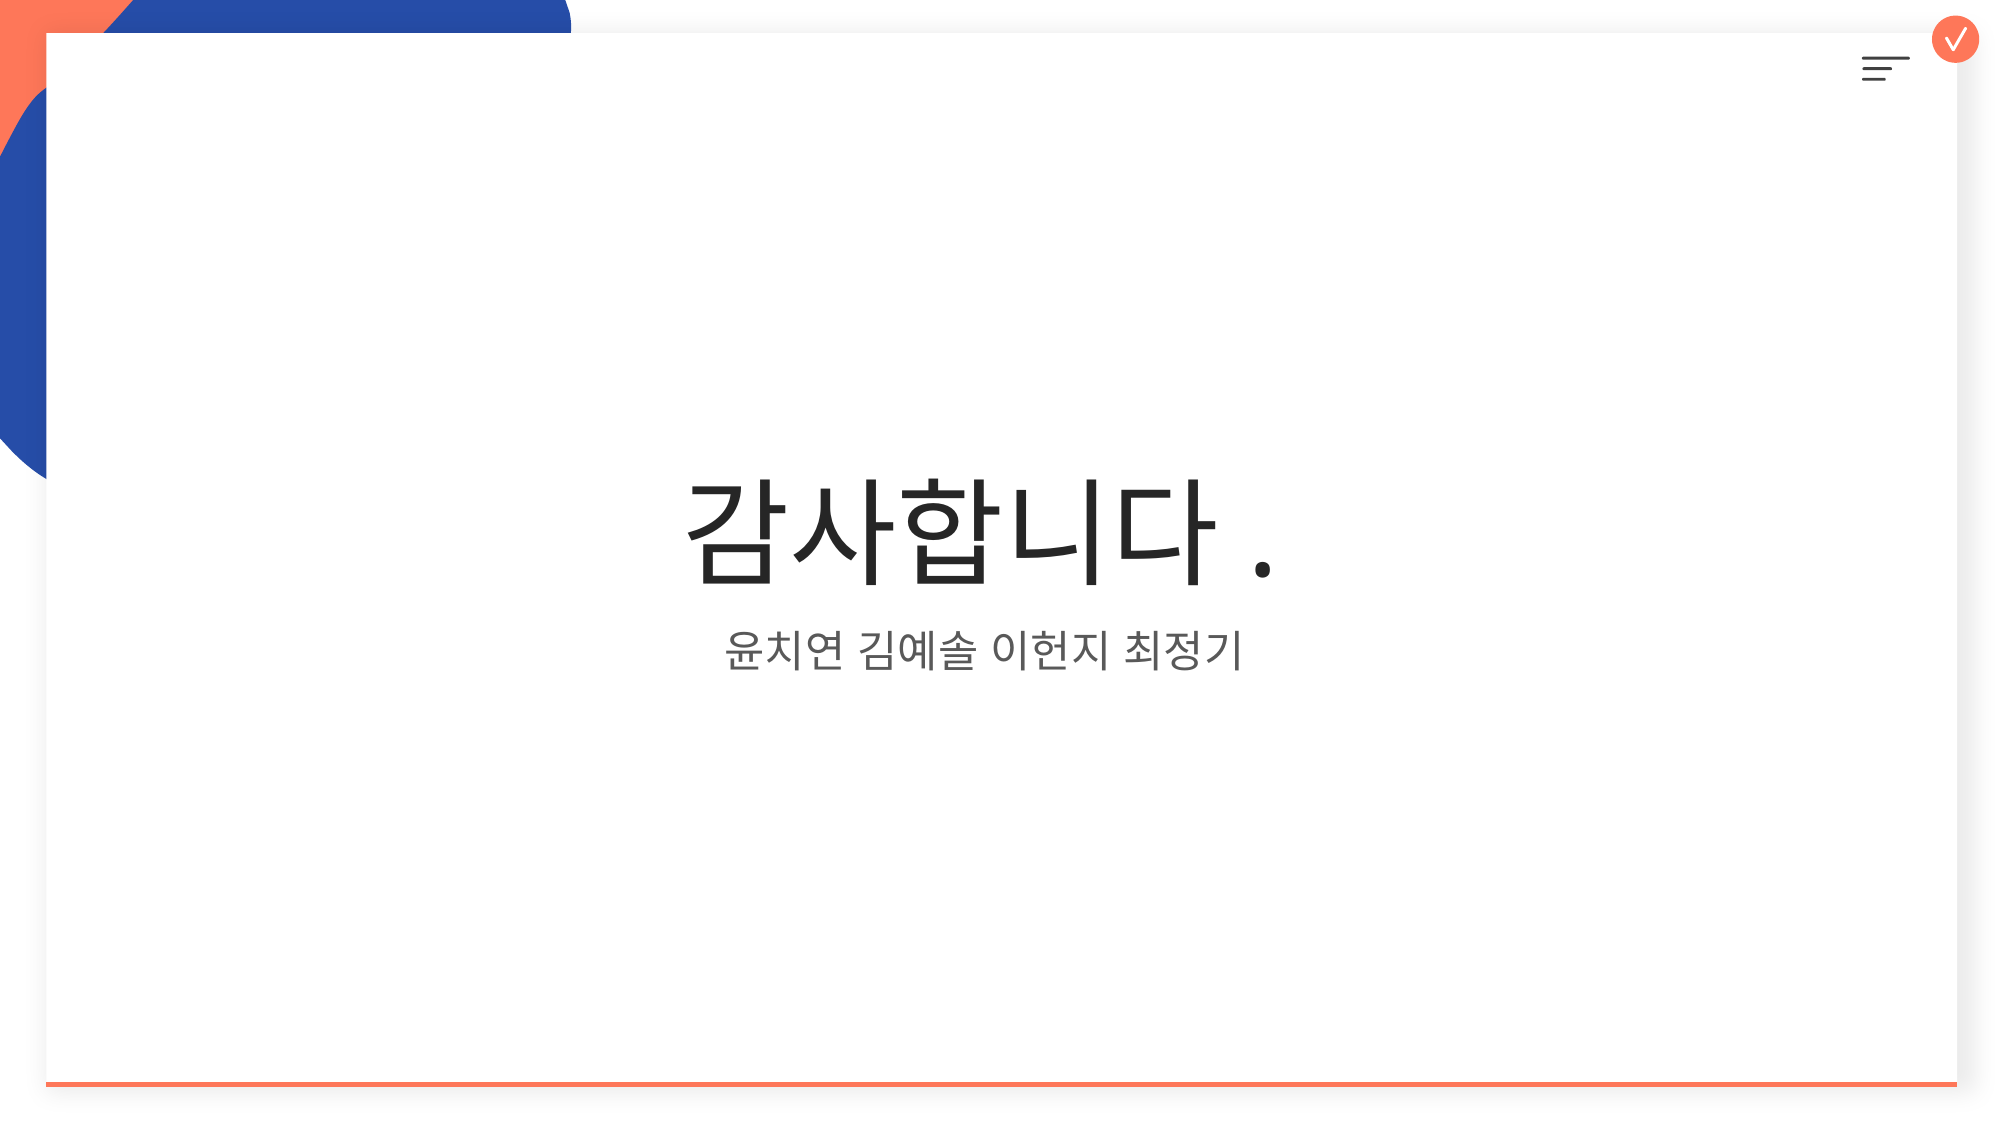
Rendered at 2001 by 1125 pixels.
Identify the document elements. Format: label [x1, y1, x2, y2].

text_box [0, 0, 572, 499]
text_box [46, 33, 1958, 1086]
text_box [1931, 15, 1980, 63]
